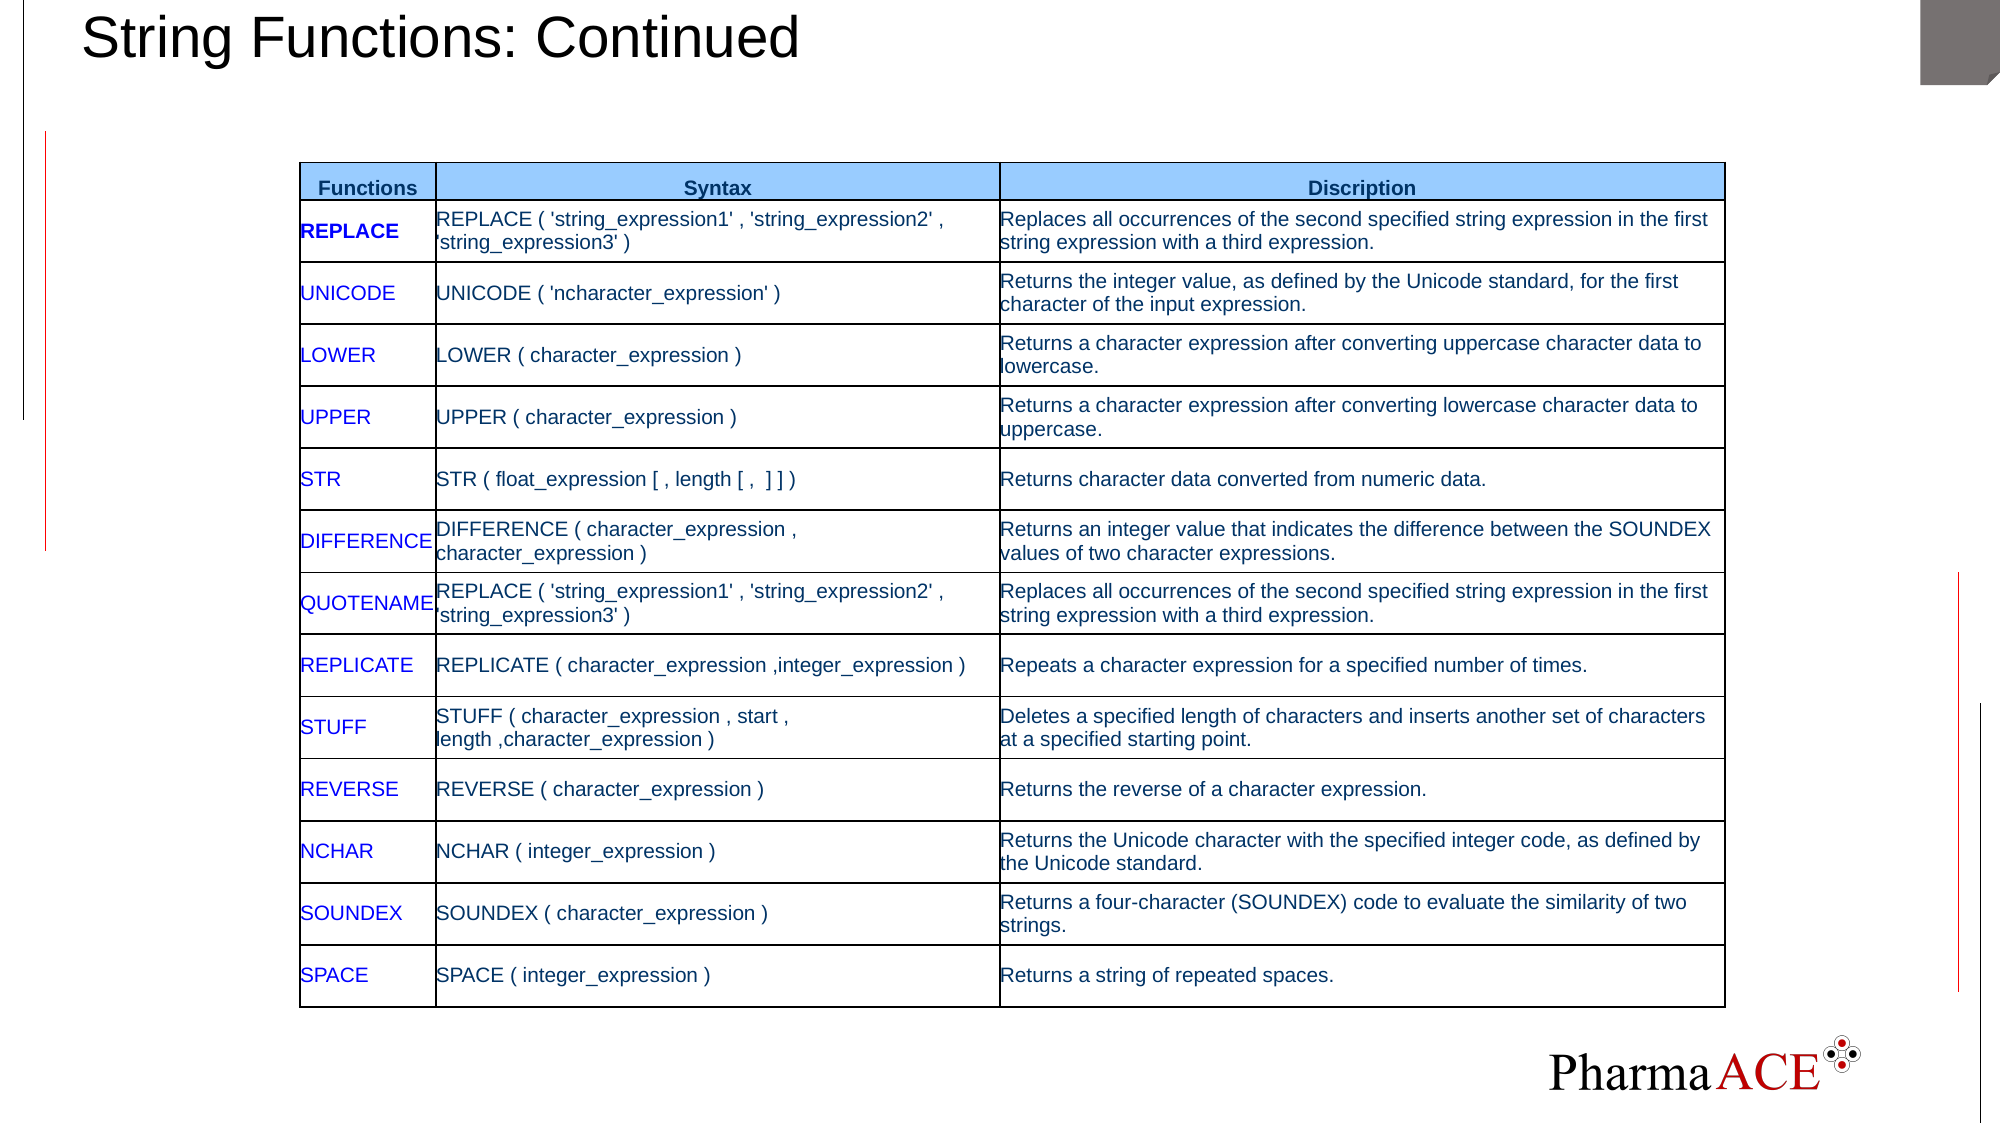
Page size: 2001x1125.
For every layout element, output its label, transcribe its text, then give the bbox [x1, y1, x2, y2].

table_cell Returns an integer value that indicates the difference between the SOUNDEX values of two character expressions. [1001, 511, 1724, 572]
table_cell SOUNDEX ( character_expression ) [437, 884, 999, 944]
table_cell UPPER [301, 387, 435, 447]
table_cell REVERSE [301, 759, 435, 820]
table_cell REPLACE ( 'string_expression1' , 'string_expression2' , 'string_expression3' ) [437, 573, 999, 633]
table_cell Returns a four-character (SOUNDEX) code to evaluate the similarity of two strings. [1001, 884, 1724, 944]
table_cell NCHAR ( integer_expression ) [437, 822, 999, 882]
picture [1539, 1023, 1870, 1112]
table_cell Returns a character expression after converting lowercase character data to uppercase. [1001, 387, 1724, 447]
table_cell Replaces all occurrences of the second specified string expression in the first string expression with a third expression. [1001, 201, 1724, 261]
table_cell REPLACE ( 'string_expression1' , 'string_expression2' , 'string_expression3' ) [437, 201, 999, 261]
table_cell STR ( float_expression [ , length [ , ] ] ) [437, 449, 999, 509]
table_cell SPACE [301, 946, 435, 1006]
table_cell STUFF ( character_expression , start , length ,character_expression ) [437, 697, 999, 758]
table_cell QUOTENAME [301, 573, 435, 633]
table_cell SOUNDEX [301, 884, 435, 944]
table_header Discription [1001, 163, 1724, 199]
table_cell SPACE ( integer_expression ) [437, 946, 999, 1006]
title String Functions: Continued [66, 0, 1923, 150]
table_cell Deletes a specified length of characters and inserts another set of characters at a specified starting point. [1001, 697, 1724, 758]
table_cell Returns the reverse of a character expression. [1001, 759, 1724, 820]
table_cell NCHAR [301, 822, 435, 882]
table_cell DIFFERENCE ( character_expression , character_expression ) [437, 511, 999, 572]
table_cell Replaces all occurrences of the second specified string expression in the first string expression with a third expression. [1001, 573, 1724, 633]
table_cell LOWER ( character_expression ) [437, 325, 999, 385]
table_cell UNICODE [301, 263, 435, 323]
table_cell UNICODE ( 'ncharacter_expression' ) [437, 263, 999, 323]
table_cell REVERSE ( character_expression ) [437, 759, 999, 820]
table_header Syntax [437, 163, 999, 199]
table_cell UPPER ( character_expression ) [437, 387, 999, 447]
table_cell STR [301, 449, 435, 509]
table_cell REPLACE [301, 201, 435, 261]
table_cell DIFFERENCE [301, 511, 435, 572]
table_cell Repeats a character expression for a specified number of times. [1001, 635, 1724, 696]
table_cell REPLICATE [301, 635, 435, 696]
table_cell REPLICATE ( character_expression ,integer_expression ) [437, 635, 999, 696]
table_cell Returns the integer value, as defined by the Unicode standard, for the first character of the input expression. [1001, 263, 1724, 323]
table_cell Returns a character expression after converting uppercase character data to lowercase. [1001, 325, 1724, 385]
table_header Functions [301, 163, 435, 199]
table_cell Returns character data converted from numeric data. [1001, 449, 1724, 509]
table_cell LOWER [301, 325, 435, 385]
table_cell Returns a string of repeated spaces. [1001, 946, 1724, 1006]
table_cell STUFF [301, 697, 435, 758]
table_cell Returns the Unicode character with the specified integer code, as defined by the Unicode standard. [1001, 822, 1724, 882]
